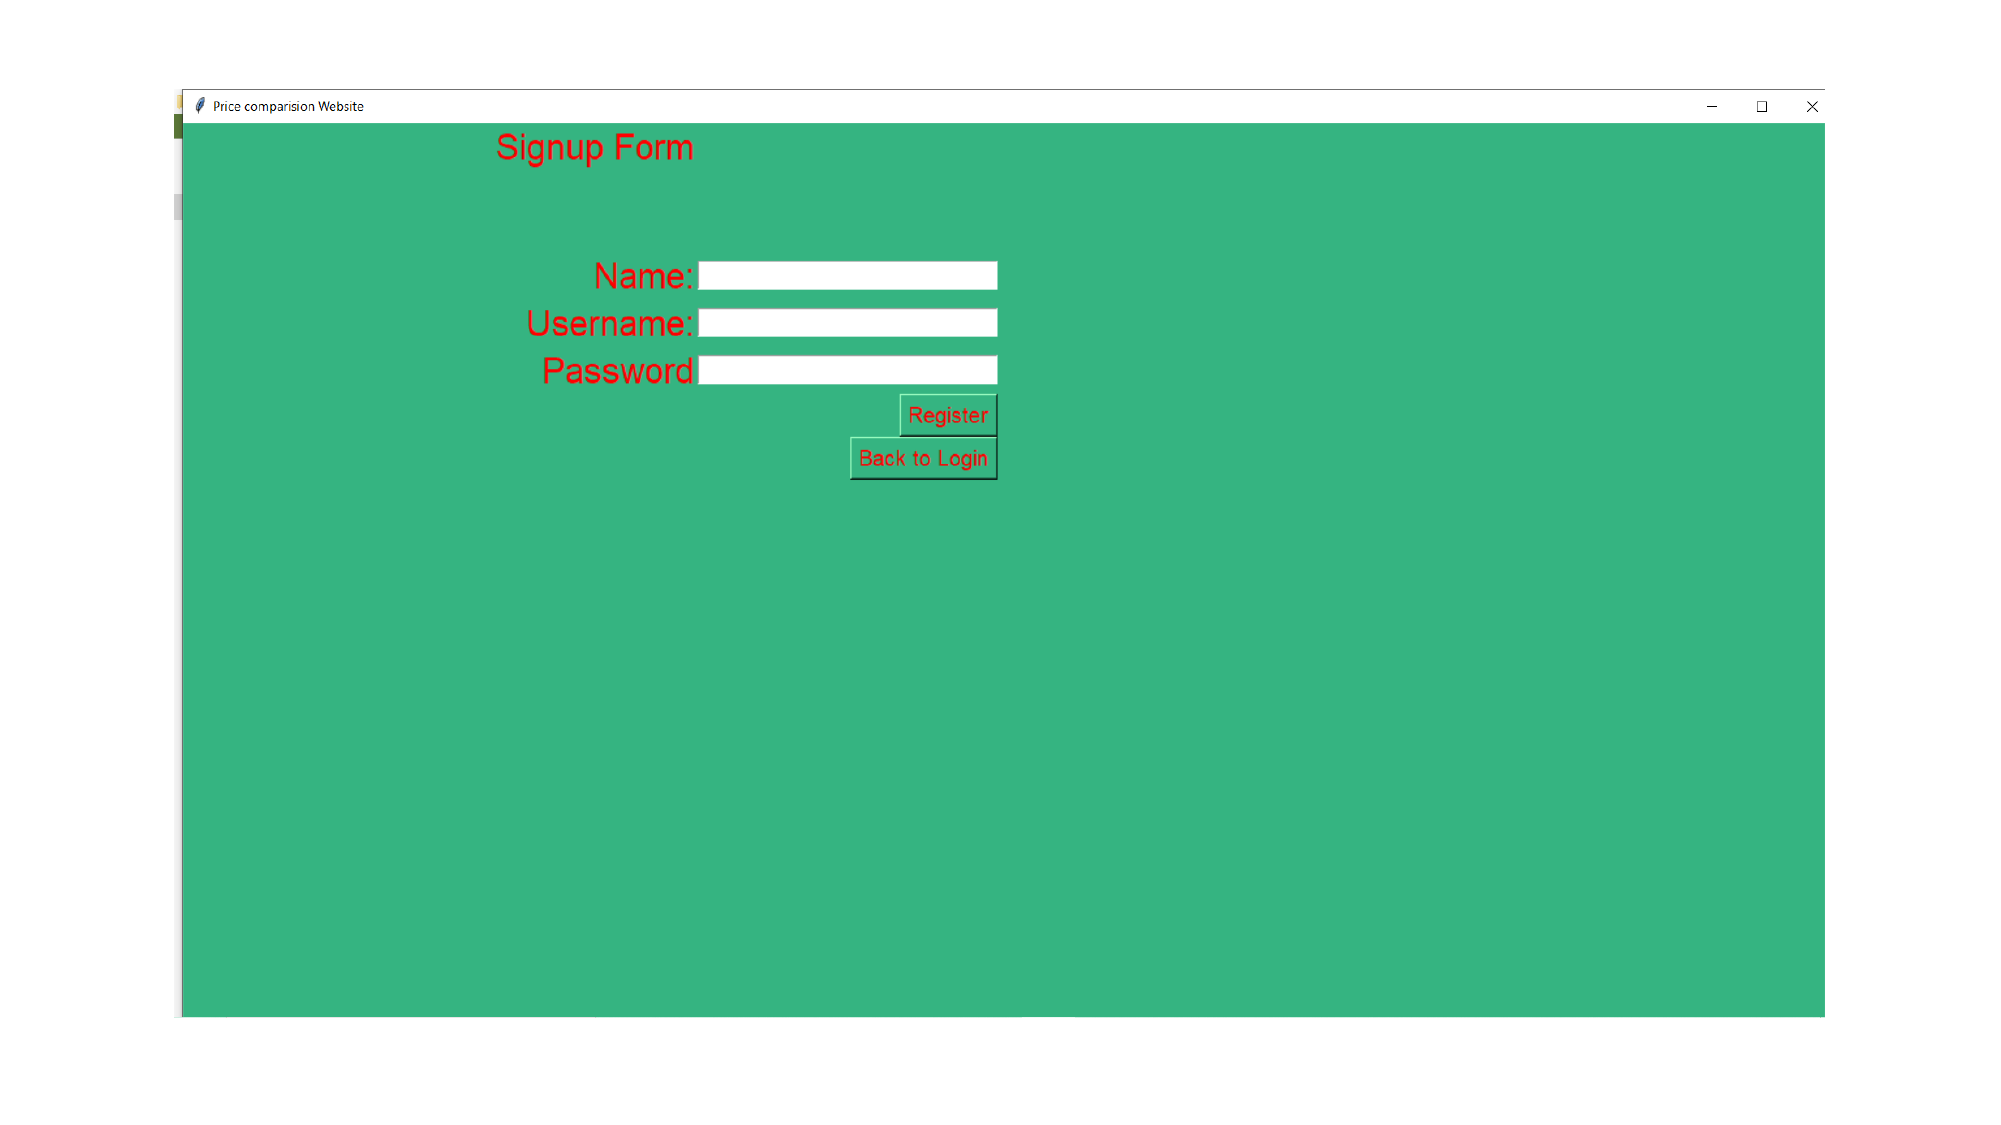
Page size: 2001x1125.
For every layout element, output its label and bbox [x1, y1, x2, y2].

picture [174, 89, 1825, 1019]
